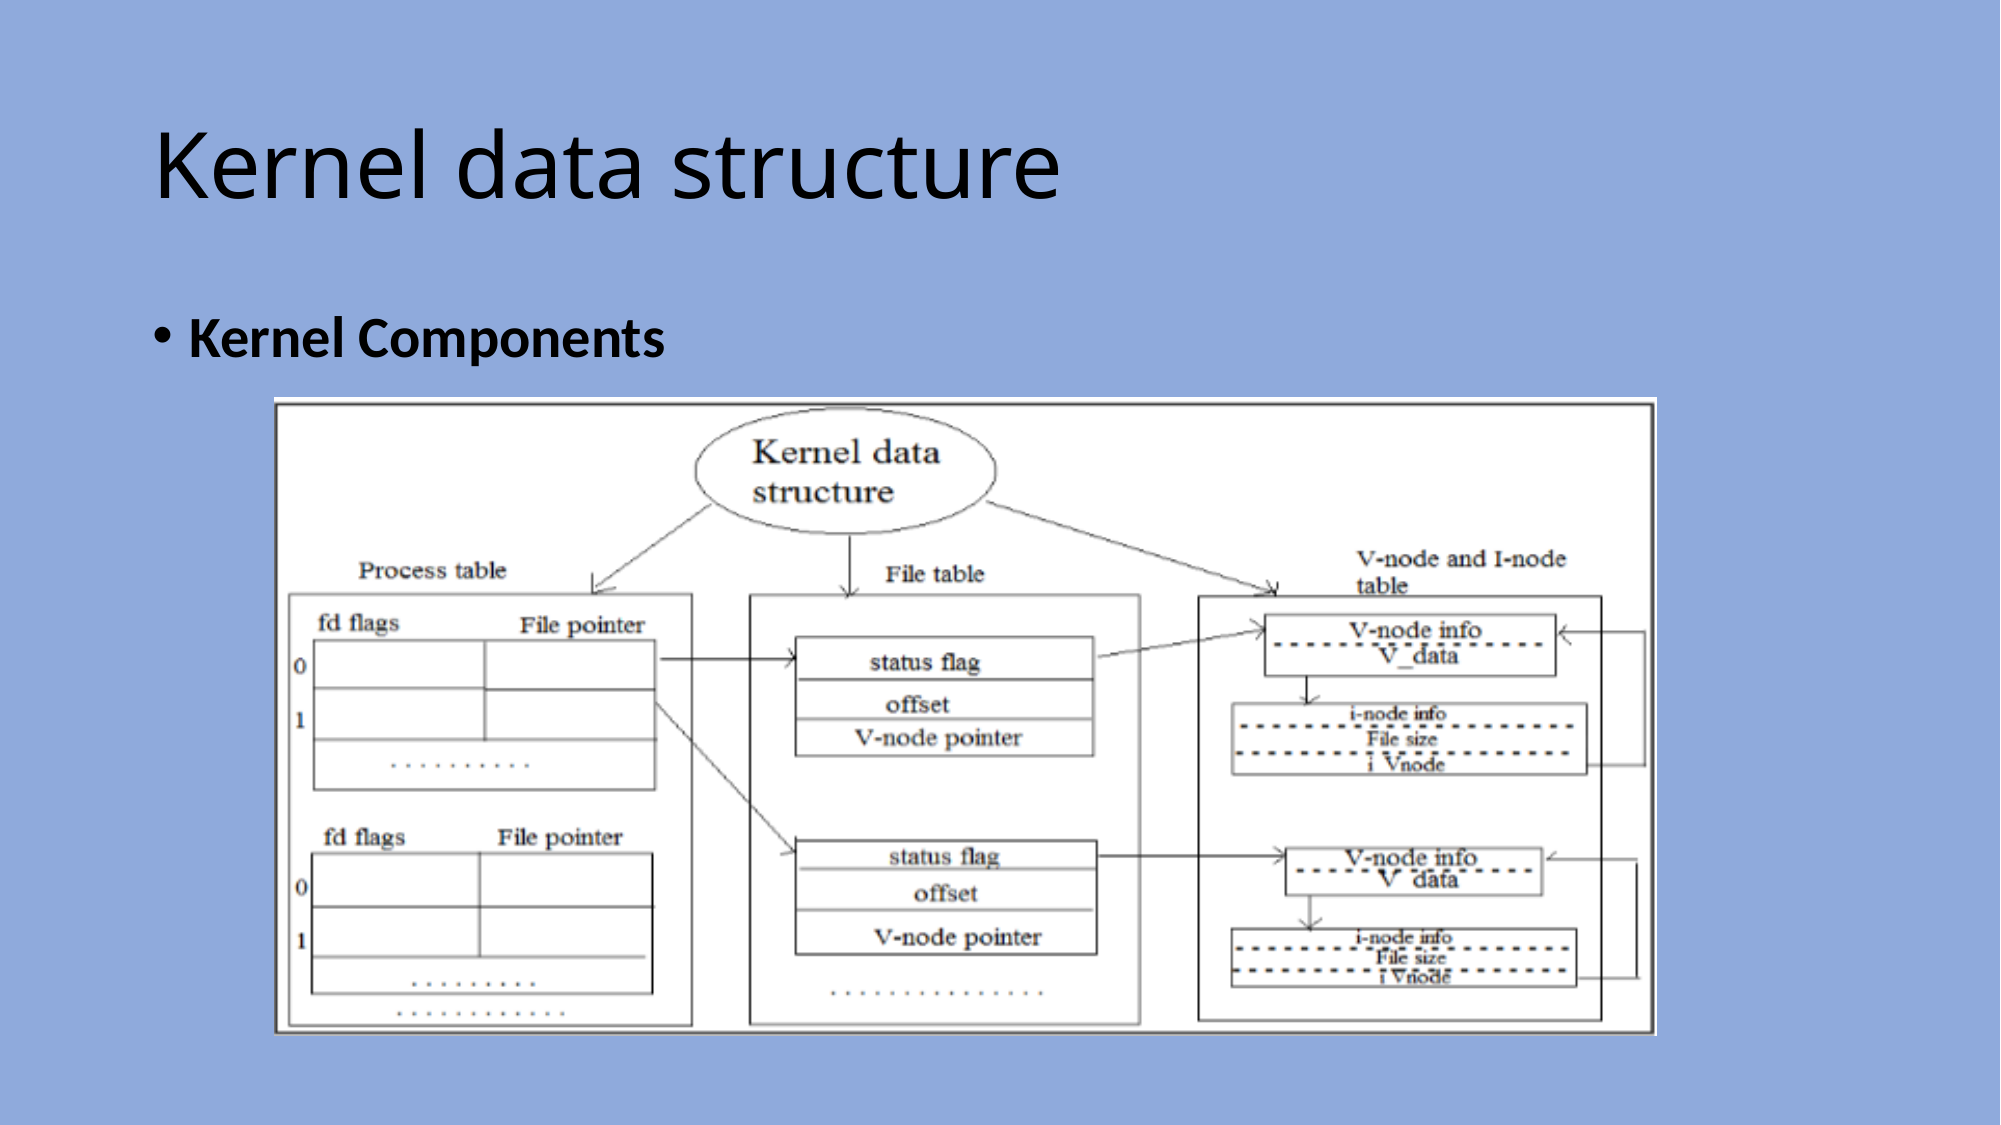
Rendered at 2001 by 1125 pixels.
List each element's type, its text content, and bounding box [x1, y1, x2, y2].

picture [274, 397, 1657, 1036]
title Kernel data structure [137, 59, 1863, 278]
list Kernel Components [137, 299, 1863, 1014]
